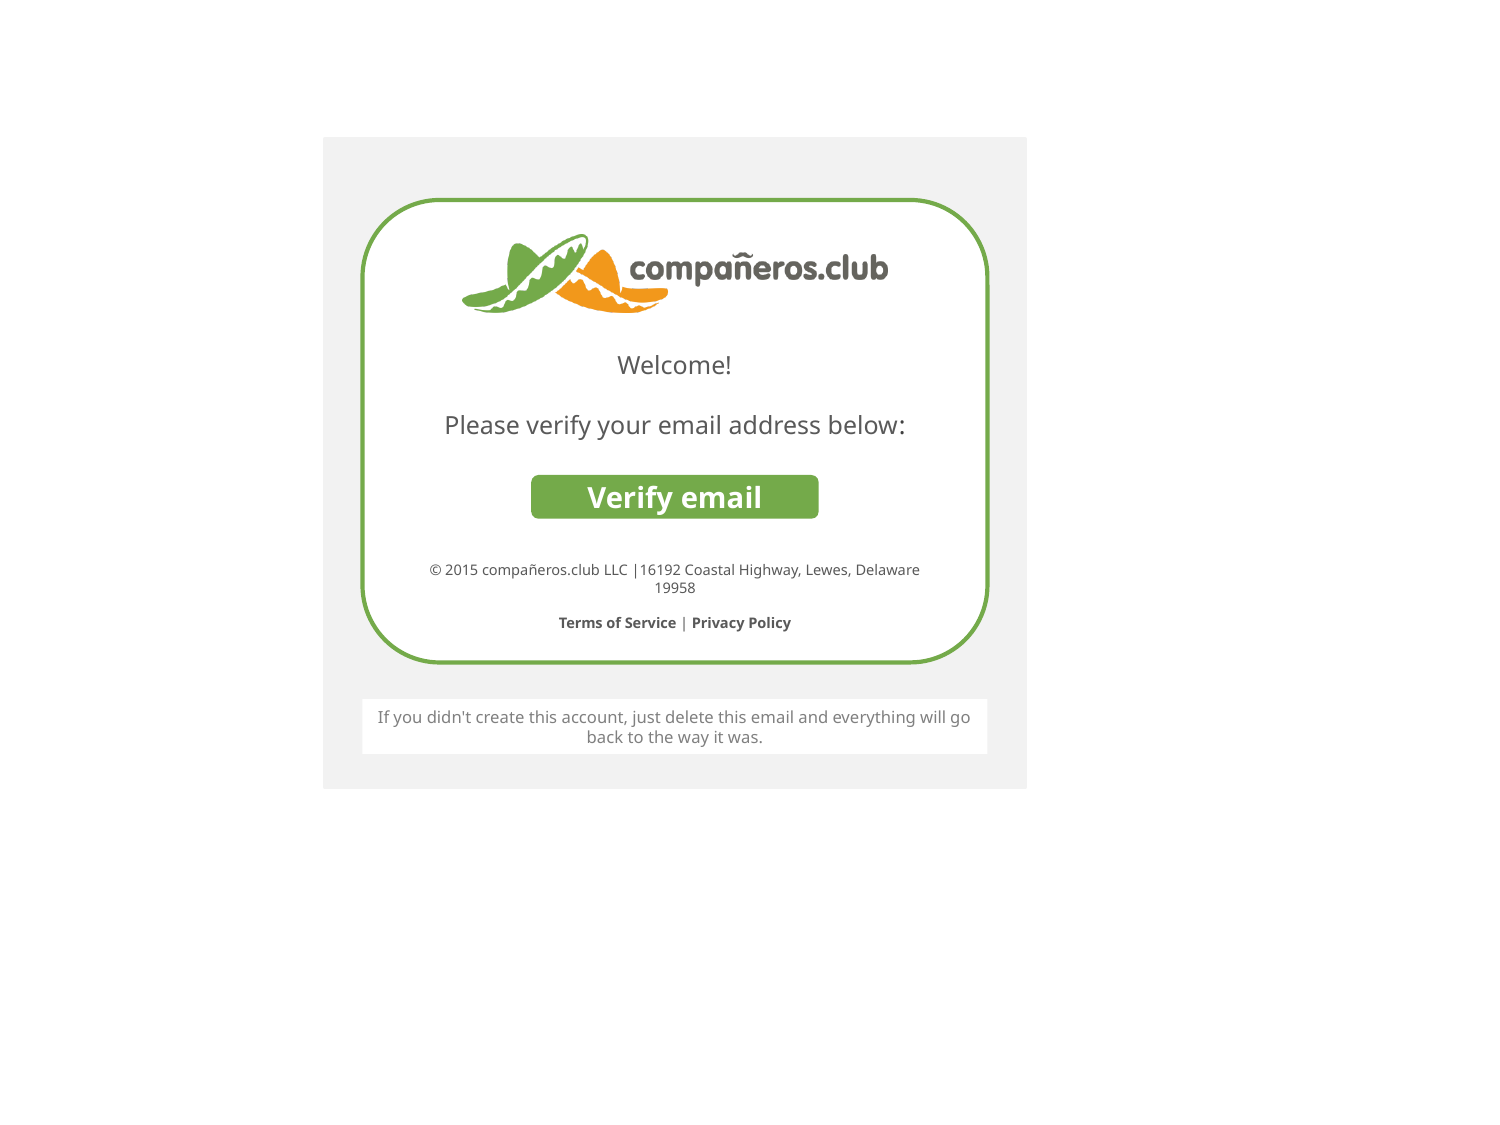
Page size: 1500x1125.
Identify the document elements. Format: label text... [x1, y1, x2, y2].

text_box [323, 137, 1027, 789]
text_box Verify email [529, 472, 821, 521]
picture [462, 234, 888, 313]
text_box Welcome! Please verify your email address below: [360, 197, 990, 665]
text_box If you didn't create this account, just delete this email and everything will go back to the way it was. [362, 699, 988, 754]
text_box © 2015 compañeros.club LLC |16192 Coastal Highway, Lewes, Delaware 19958 Terms of Service | Privacy Policy [386, 522, 964, 653]
